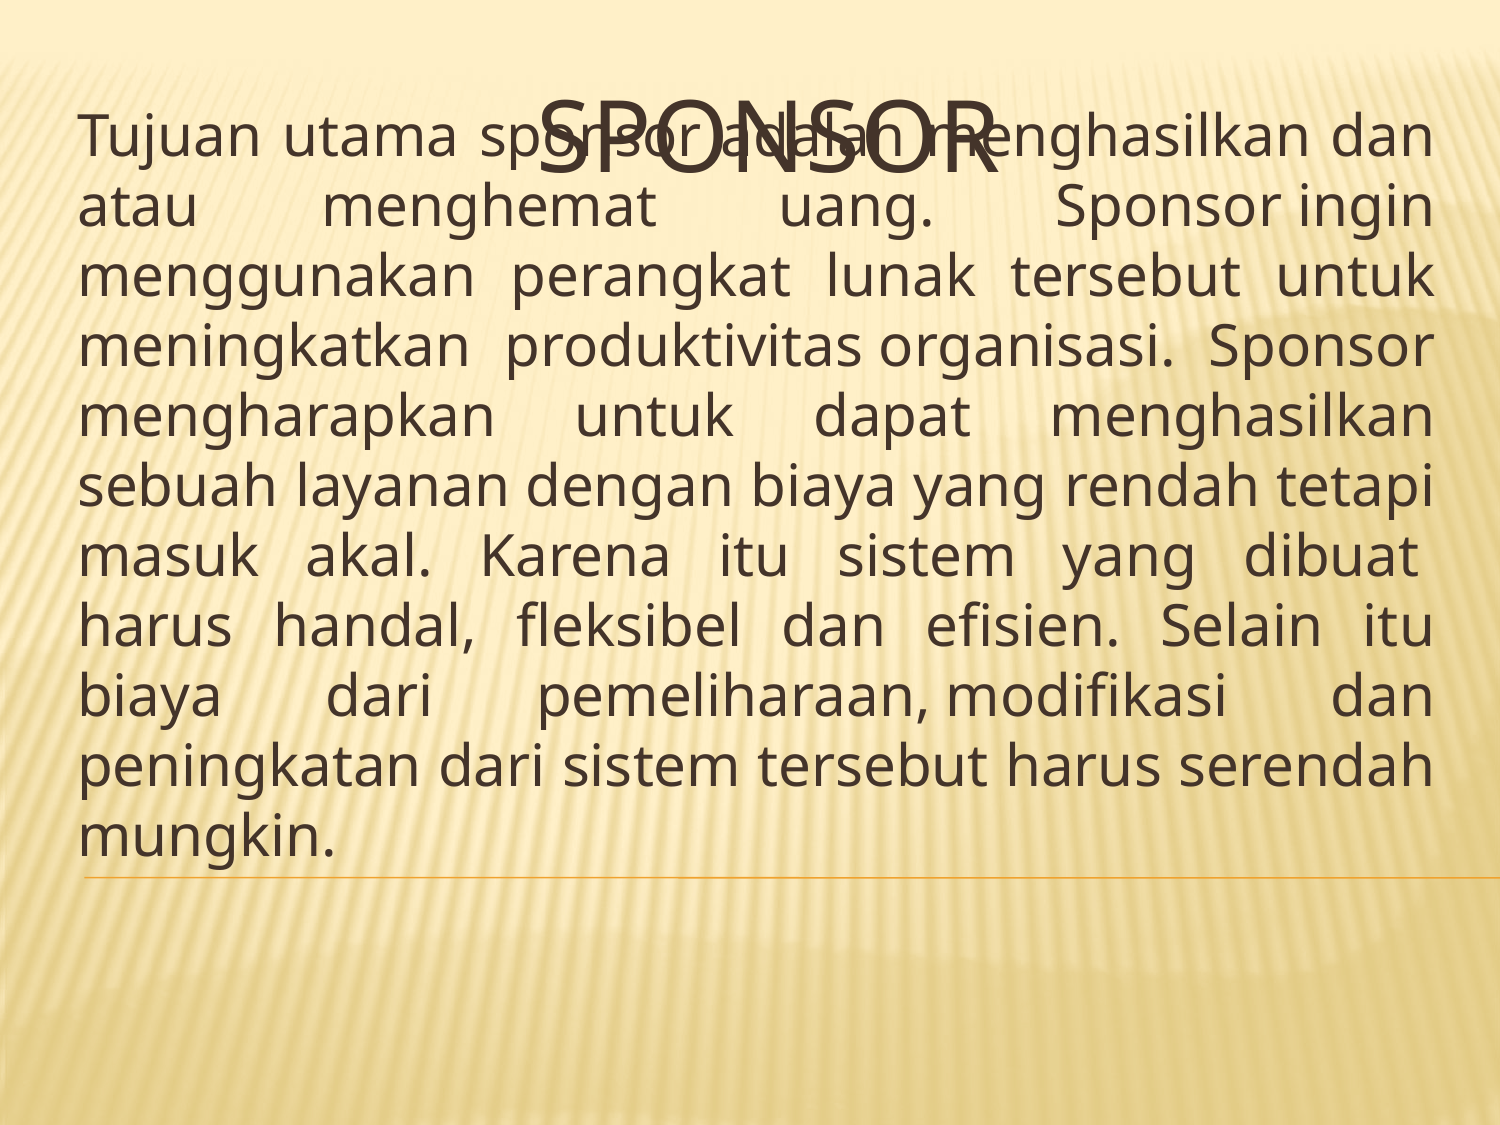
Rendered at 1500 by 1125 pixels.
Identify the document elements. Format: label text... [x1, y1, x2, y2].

subtitle Tujuan utama sponsor adalah menghasilkan dan atau menghemat uang. Sponsor ingin menggunakan perangkat lunak tersebut untuk meningkatkan produktivitas organisasi. Sponsor mengharapkan untuk dapat menghasilkan sebuah layanan dengan biaya yang rendah tetapi masuk akal. Karena itu sistem yang dibuat harus handal, fleksibel dan efisien. Selain itu biaya dari pemeliharaan, modifikasi dan peningkatan dari sistem tersebut harus serendah mungkin. [62, 350, 1450, 875]
text_box SPONSOR [75, 49, 1463, 200]
